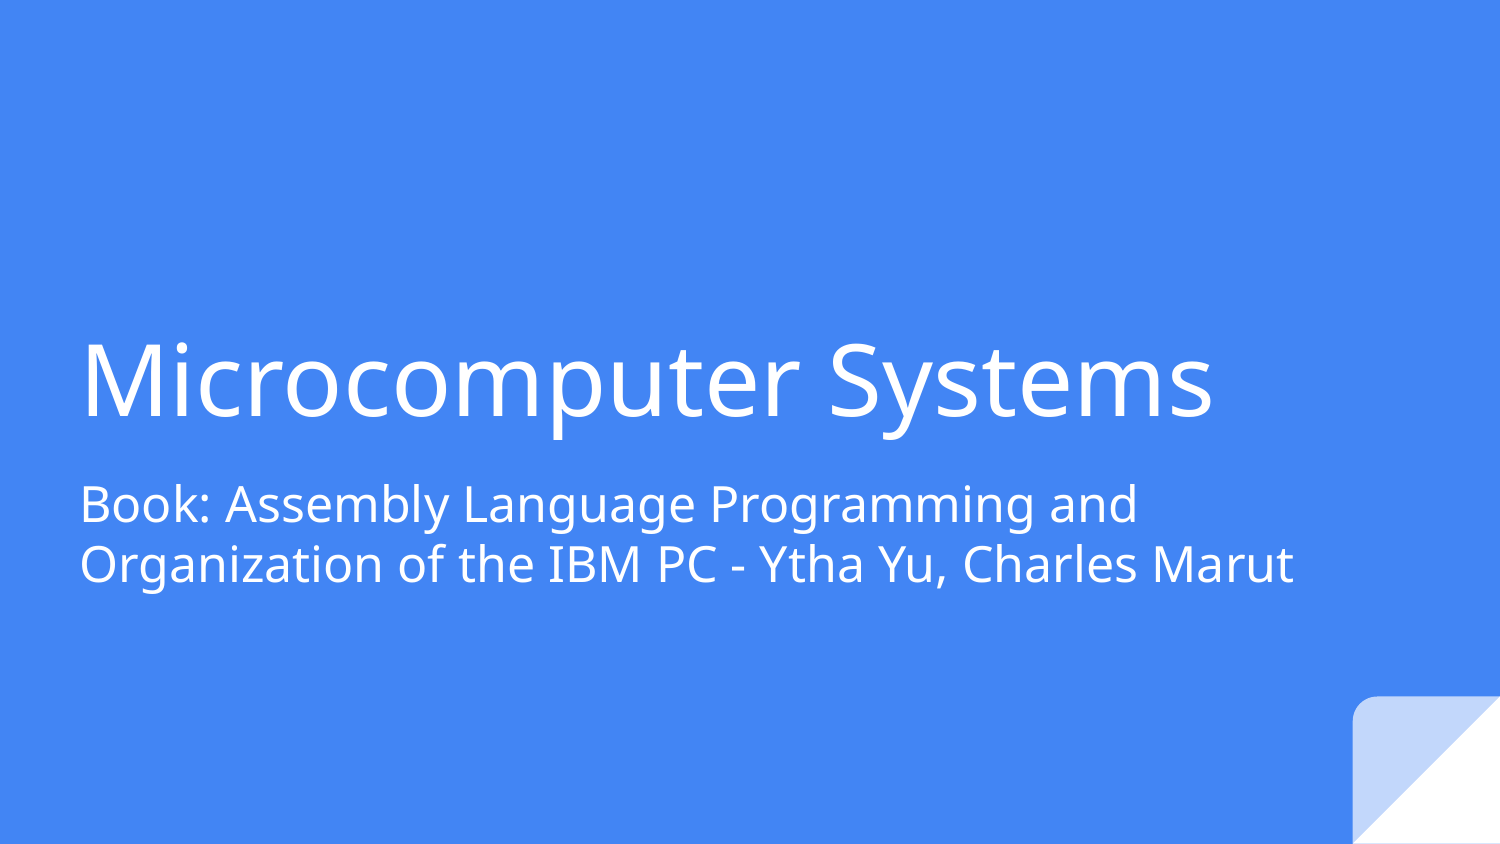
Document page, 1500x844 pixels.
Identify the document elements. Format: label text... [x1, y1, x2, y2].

title Microcomputer Systems [64, 298, 1413, 452]
subtitle Book: Assembly Language Programming and Organization of the IBM PC - Ytha Yu, Charles Marut [64, 457, 1413, 529]
